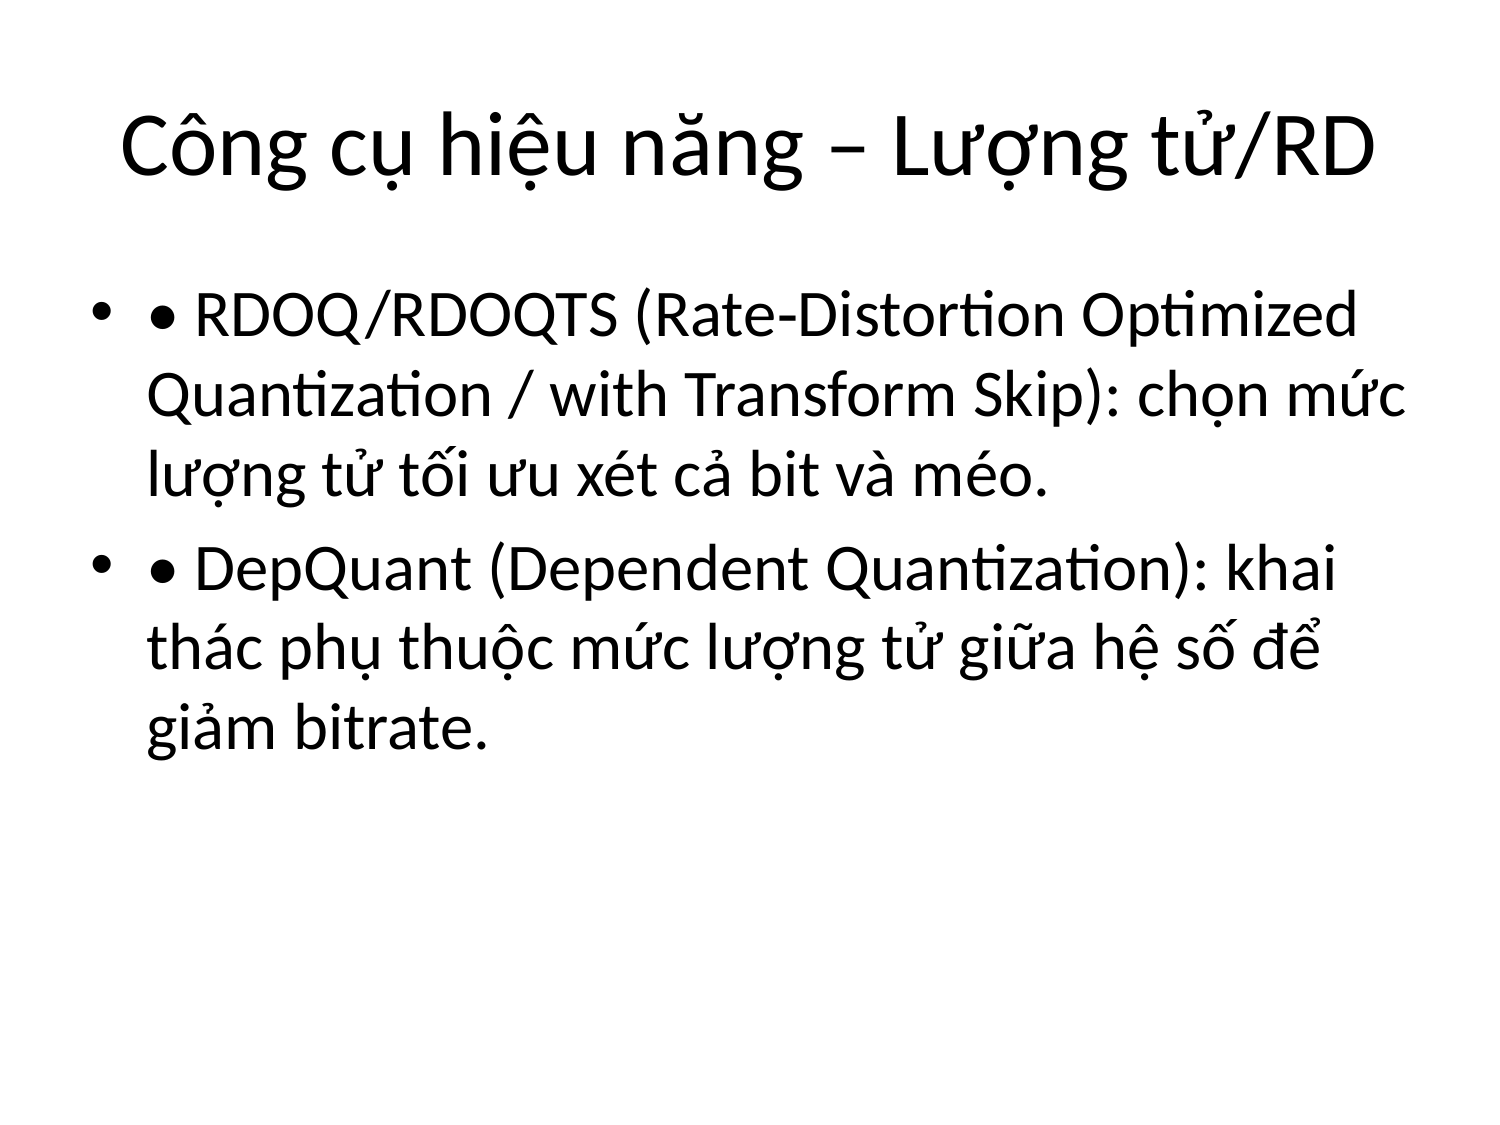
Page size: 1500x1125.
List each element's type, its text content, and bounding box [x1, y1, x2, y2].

title Công cụ hiệu năng – Lượng tử/RD [75, 45, 1425, 233]
list • RDOQ/RDOQTS (Rate‑Distortion Optimized Quantization / with Transform Skip): chọn mức lượng tử tối ưu xét cả bit và méo. • DepQuant (Dependent Quantization): khai thác phụ thuộc mức lượng tử giữa hệ số để giảm bitrate. [75, 262, 1425, 1005]
